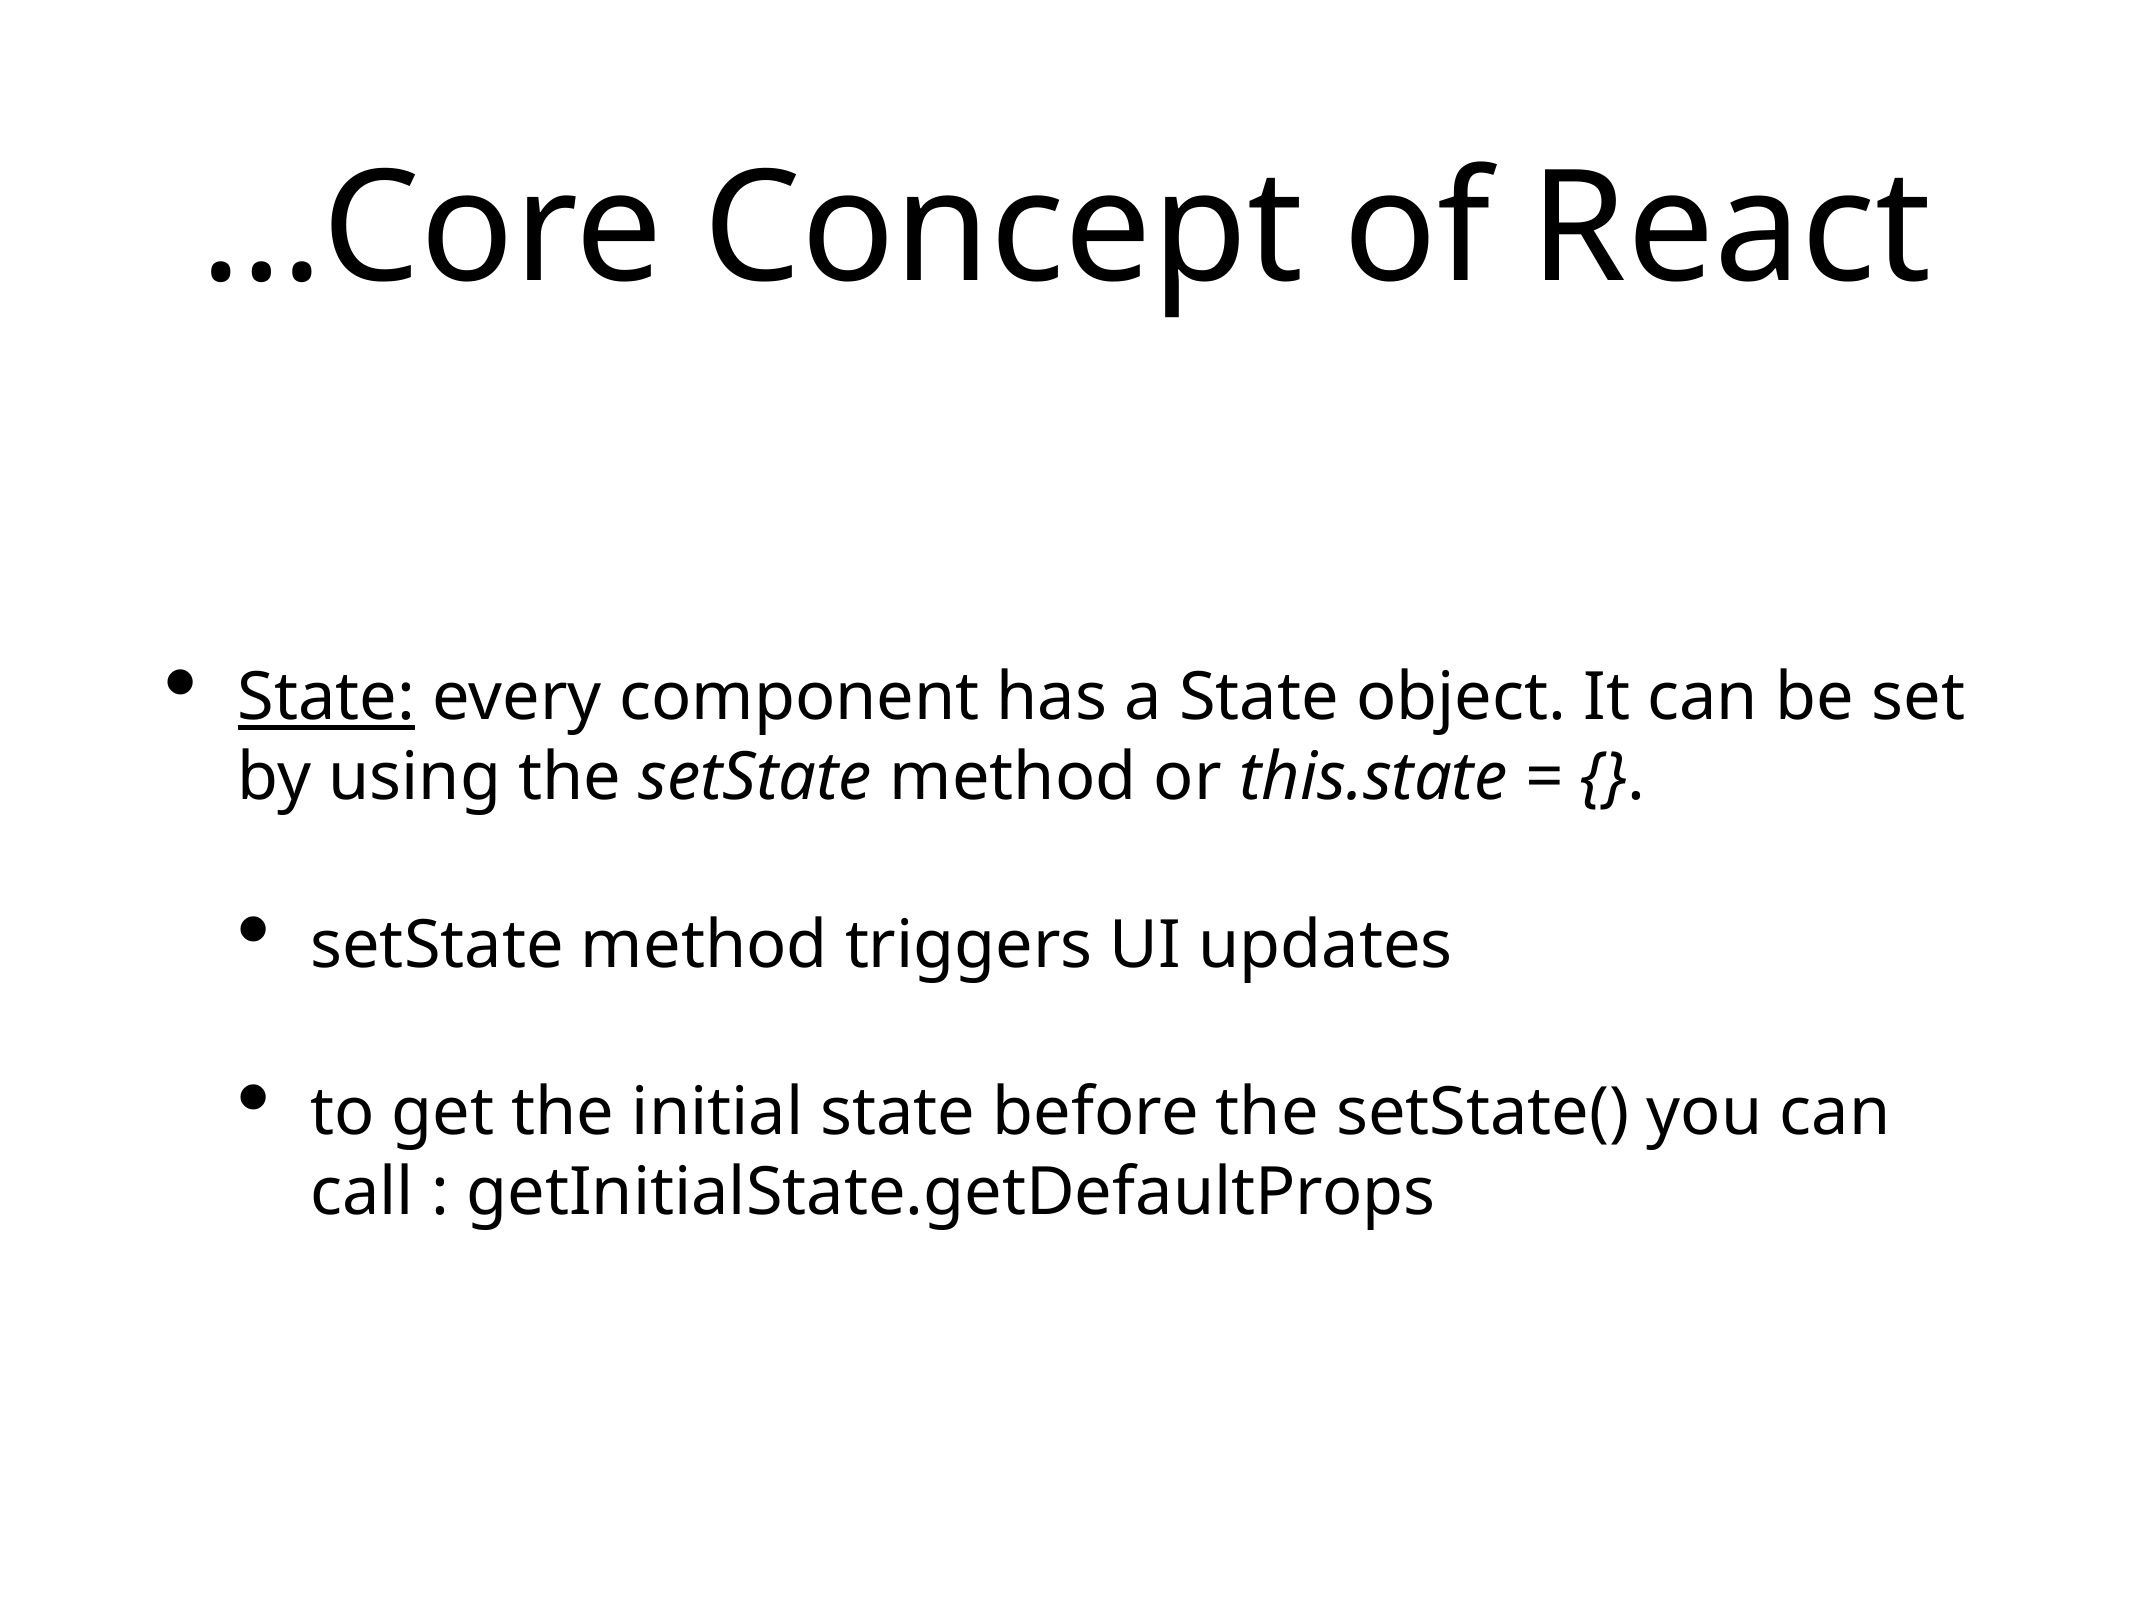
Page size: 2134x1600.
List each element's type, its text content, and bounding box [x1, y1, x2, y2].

list State: every component has a State object. It can be set by using the setState method or this.state = {}. setState method triggers UI updates to get the initial state before the setState() you can call : getInitialState.getDefaultProps [155, 424, 1978, 1457]
title …Core Concept of React [155, 41, 1978, 397]
